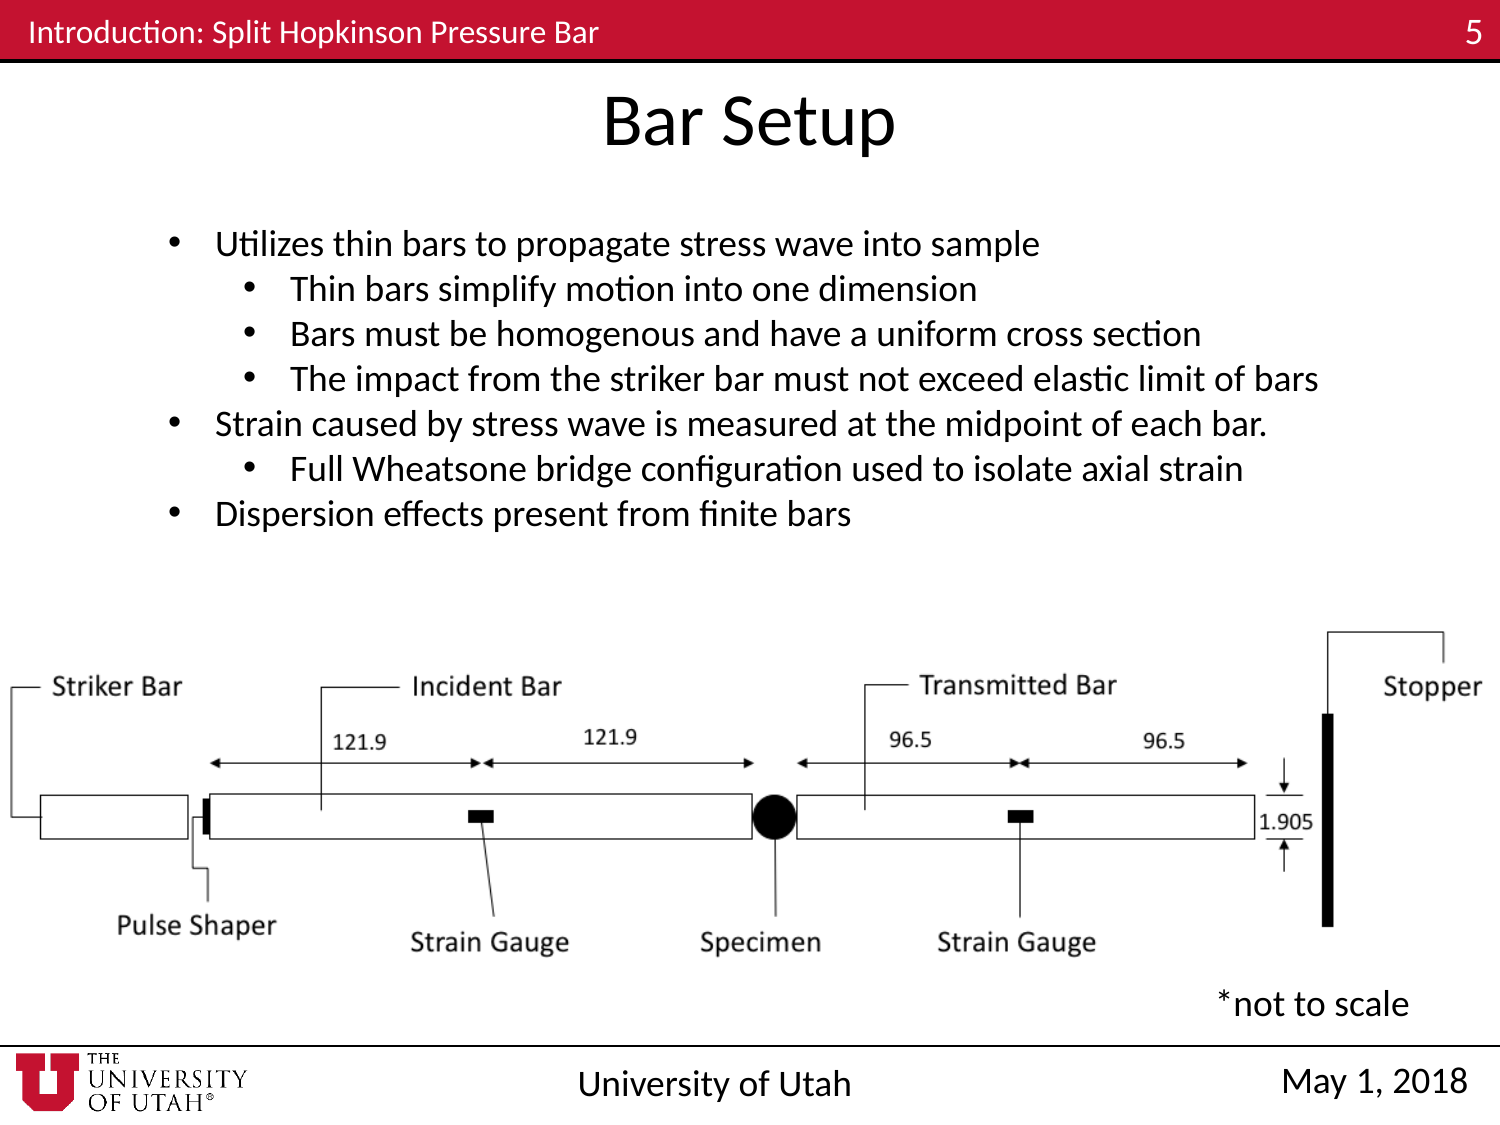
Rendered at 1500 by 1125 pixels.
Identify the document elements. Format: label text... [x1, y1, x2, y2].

text_box Introduction: Split Hopkinson Pressure Bar [13, 2, 616, 58]
text_box Bar Setup [587, 63, 913, 169]
text_box May 1, 2018 [1266, 1048, 1484, 1109]
picture [16, 1053, 248, 1112]
text_box University of Utah [562, 1051, 868, 1112]
text_box *not to scale [1199, 1003, 1428, 1032]
picture [0, 611, 1500, 1003]
text_box [0, 0, 1449, 59]
text_box 5 [1449, 0, 1499, 59]
text_box Utilizes thin bars to propagate stress wave into sample Thin bars simplify motion into one dimension Bars must be homogenous and have a uniform cross section The impact from the striker bar must not exceed elastic limit of bars Strain caused by stress wave is measured at the midpoint of each bar. Full Wheatsone bridge configuration used to isolate axial strain Dispersion effects present from finite bars [153, 211, 1345, 587]
